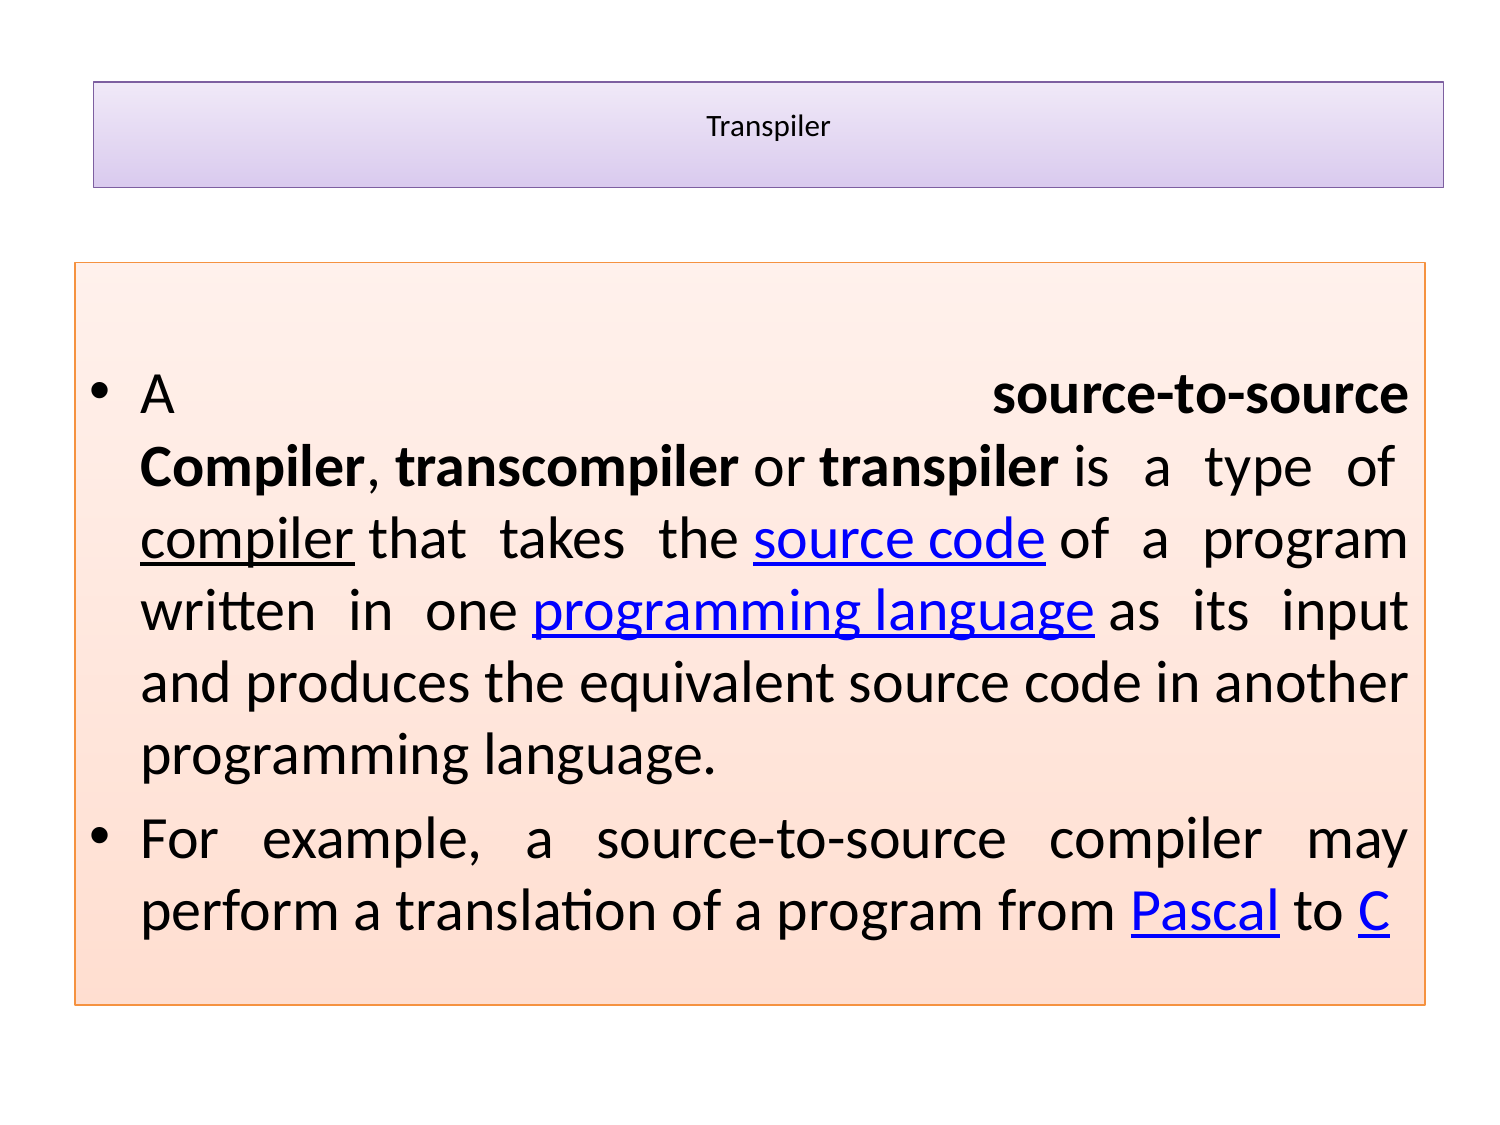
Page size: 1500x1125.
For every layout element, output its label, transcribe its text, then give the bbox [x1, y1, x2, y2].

text_box Transpiler [93, 82, 1444, 188]
text_box A source-to-source Compiler, transcompiler or transpiler is a type of compiler that takes the source code of a program written in one programming language as its input and produces the equivalent source code in another programming language. For example, a source-to-source compiler may perform a translation of a program from Pascal to C [75, 262, 1425, 1005]
